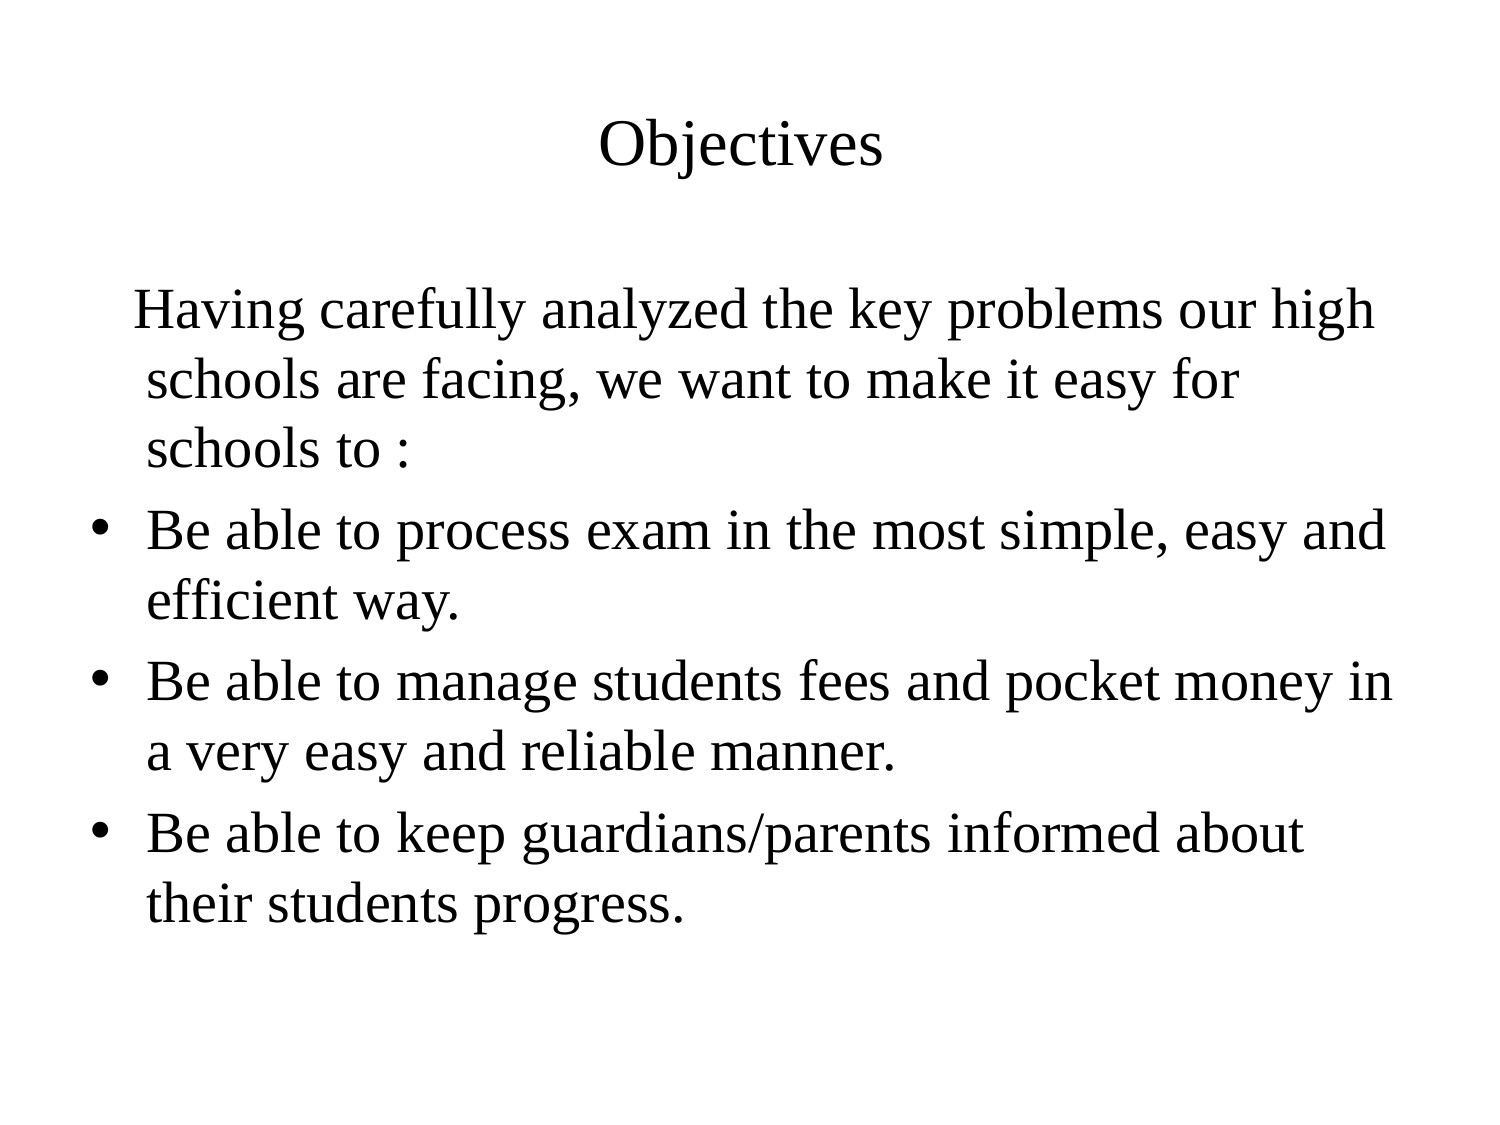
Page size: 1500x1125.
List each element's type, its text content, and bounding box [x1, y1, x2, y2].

list Having carefully analyzed the key problems our high schools are facing, we want to make it easy for schools to : Be able to process exam in the most simple, easy and efficient way. Be able to manage students fees and pocket money in a very easy and reliable manner. Be able to keep guardians/parents informed about their students progress. [75, 262, 1425, 1005]
title Objectives [75, 45, 1425, 233]
